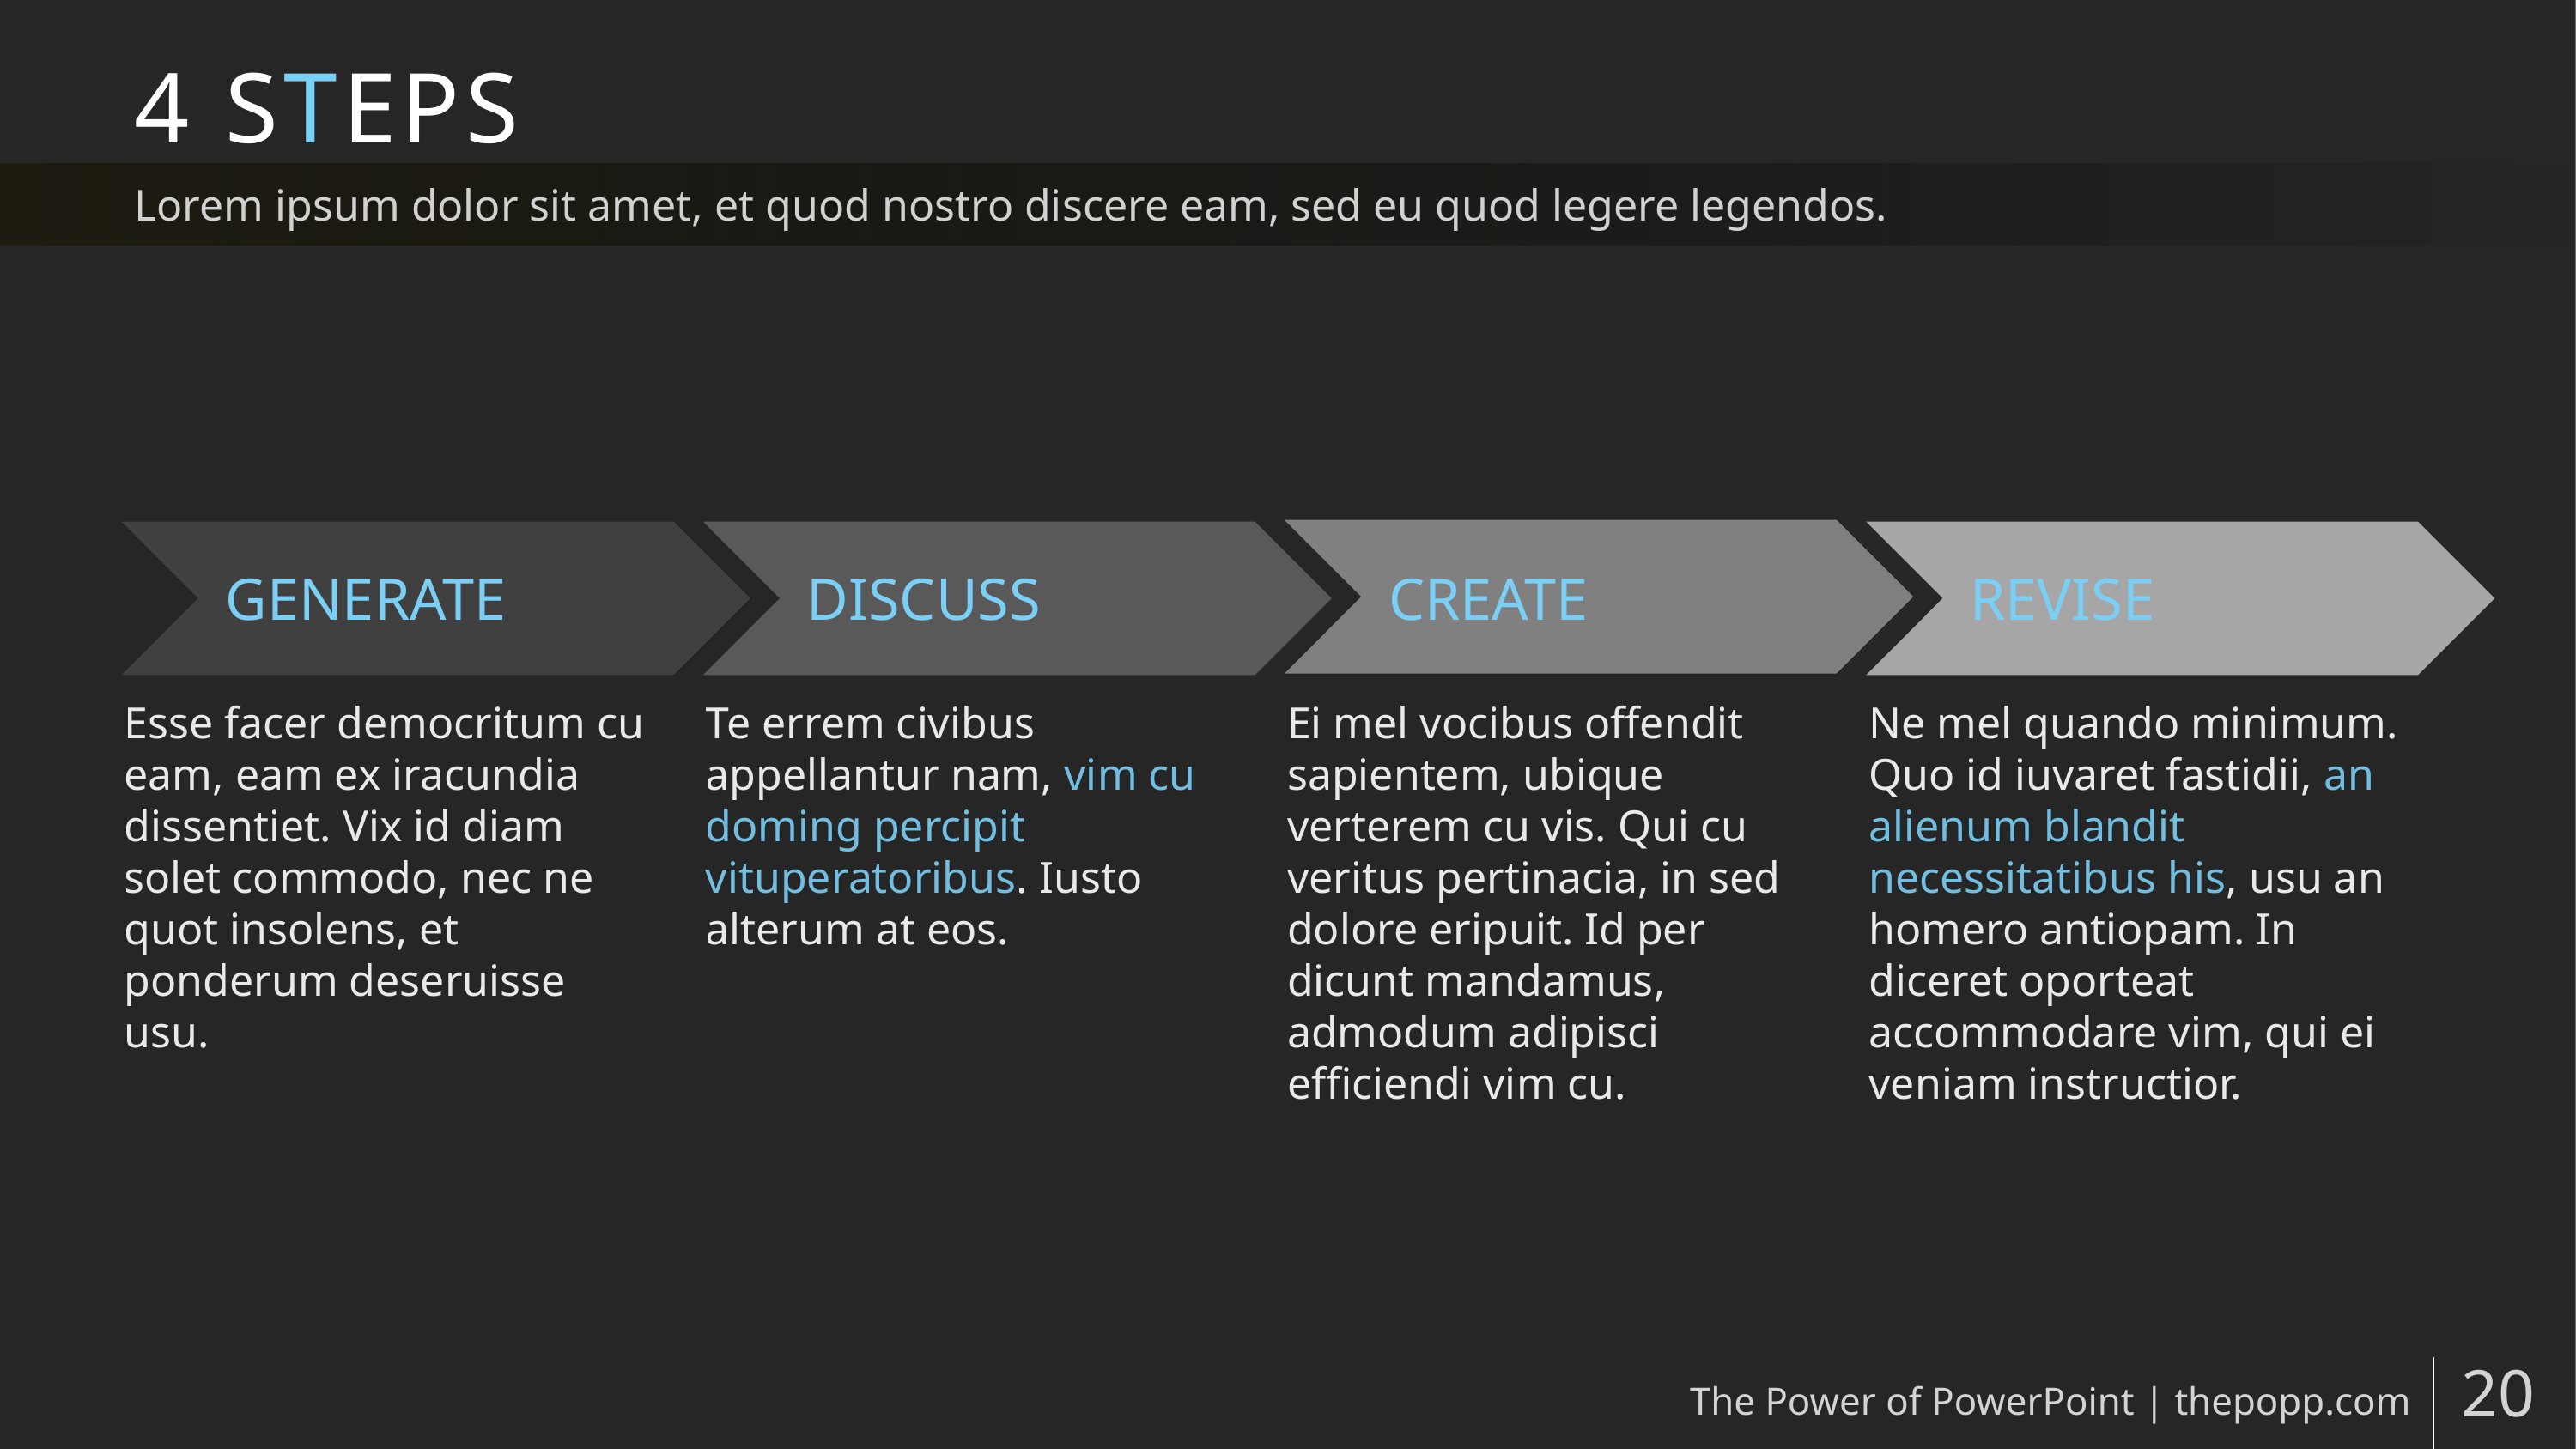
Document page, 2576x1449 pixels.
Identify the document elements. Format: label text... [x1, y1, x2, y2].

title 4 STEPS [111, 0, 2430, 174]
footer The Power of PowerPoint | thepopp.com [922, 1356, 2434, 1434]
list Ei mel vocibus offendit sapientem, ubique verterem cu vis. Qui cu veritus pertinacia, in sed dolore eripuit. Id per dicunt mandamus, admodum adipisci efficiendi vim cu. [1264, 683, 1843, 1070]
list REVISE [1947, 537, 2394, 658]
list Esse facer democritum cu eam, eam ex iracundia dissentiet. Vix id diam solet commodo, nec ne quot insolens, et ponderum deseruisse usu. [100, 683, 680, 1070]
list Lorem ipsum dolor sit amet, et quod nostro discere eam, sed eu quod legere legendos. [111, 167, 2404, 248]
list Te errem civibus appellantur nam, vim cu doming percipit vituperatoribus. Iusto alterum at eos. [683, 683, 1261, 1070]
list GENERATE [202, 537, 649, 658]
list DISCUSS [784, 537, 1230, 658]
slide_number 20 [2438, 1357, 2576, 1434]
list Ne mel quando minimum. Quo id iuvaret fastidii, an alienum blandit necessitatibus his, usu an homero antiopam. In diceret oporteat accommodare vim, qui ei veniam instructior. [1845, 683, 2424, 1070]
list CREATE [1365, 537, 1813, 658]
